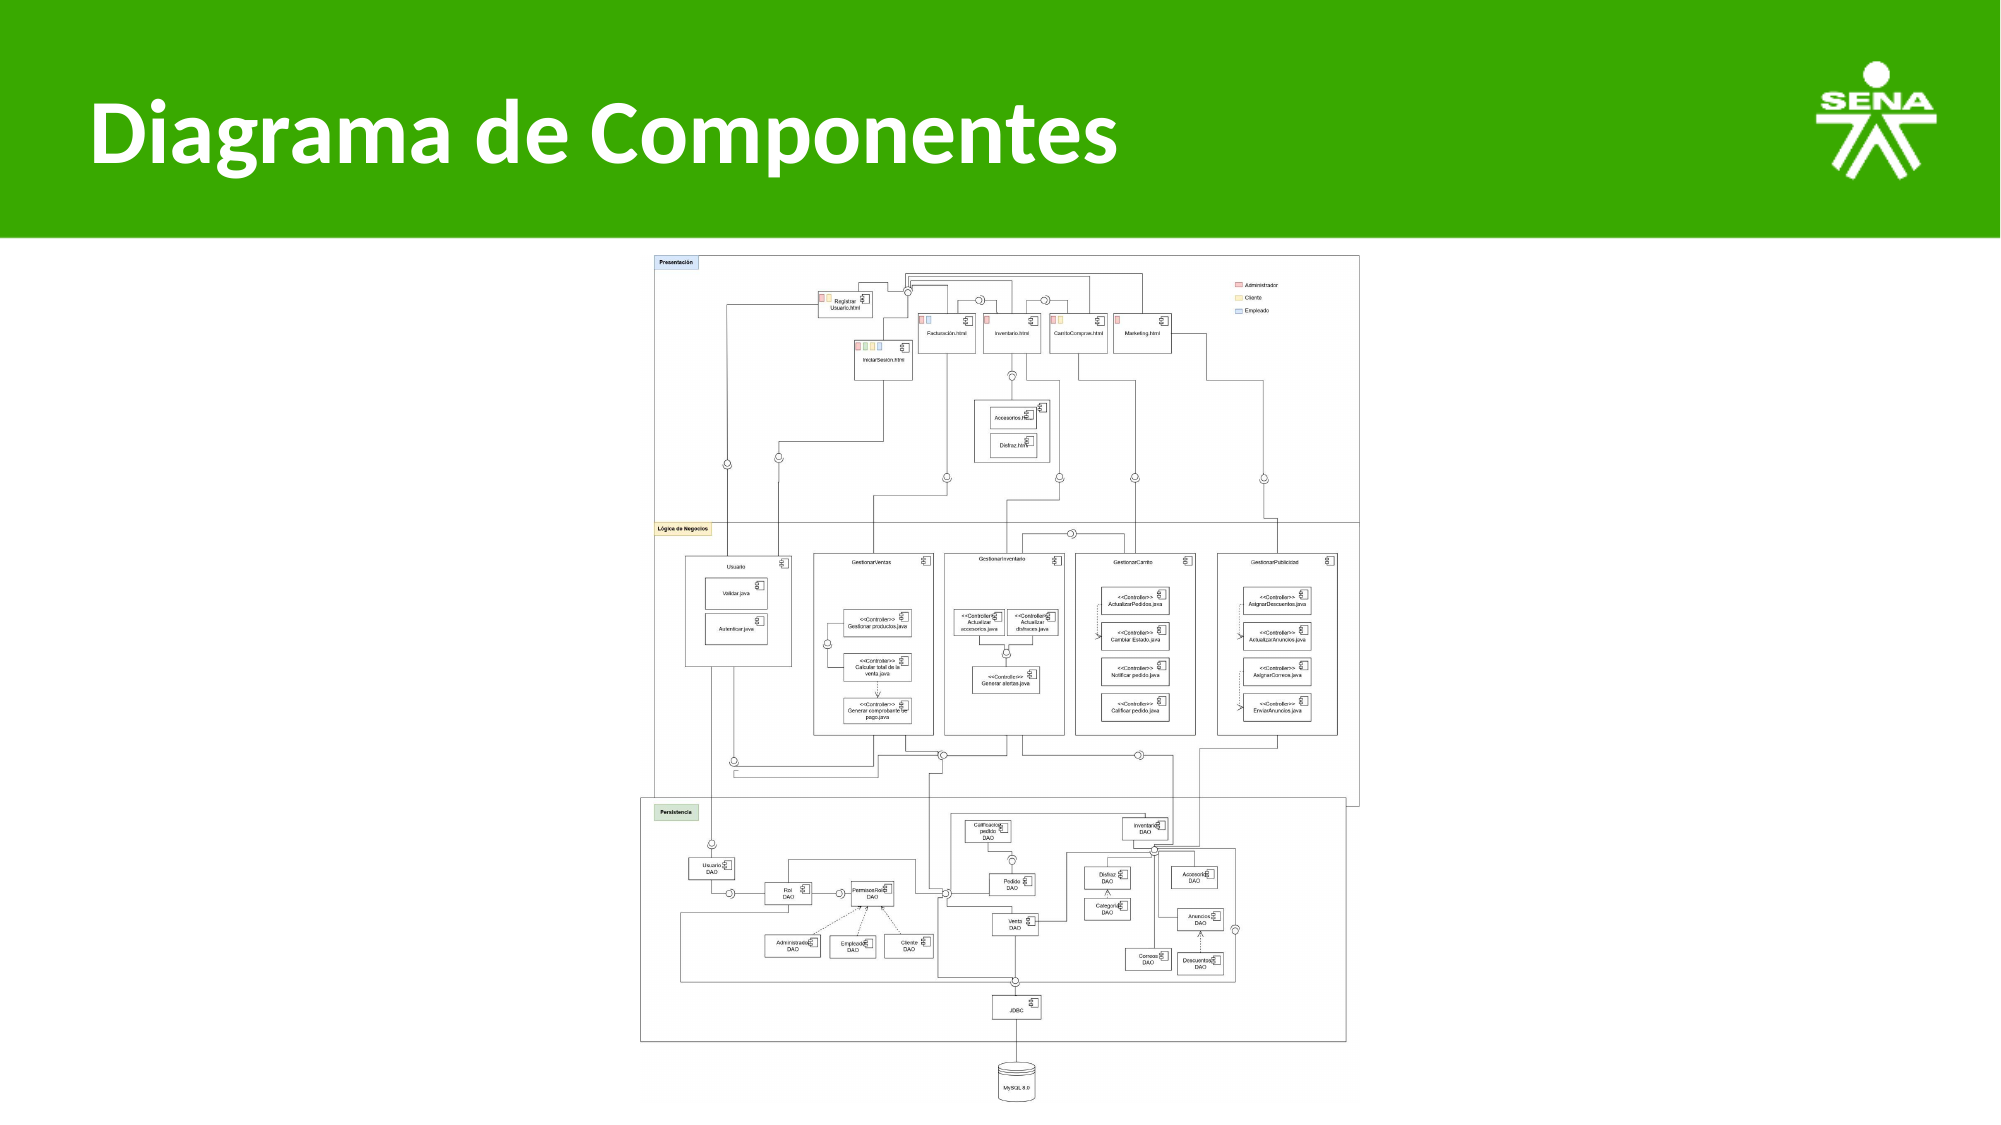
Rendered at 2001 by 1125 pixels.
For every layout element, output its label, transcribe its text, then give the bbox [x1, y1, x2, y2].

title Diagrama de Componentes [74, 18, 1800, 236]
picture [0, 0, 2001, 1125]
